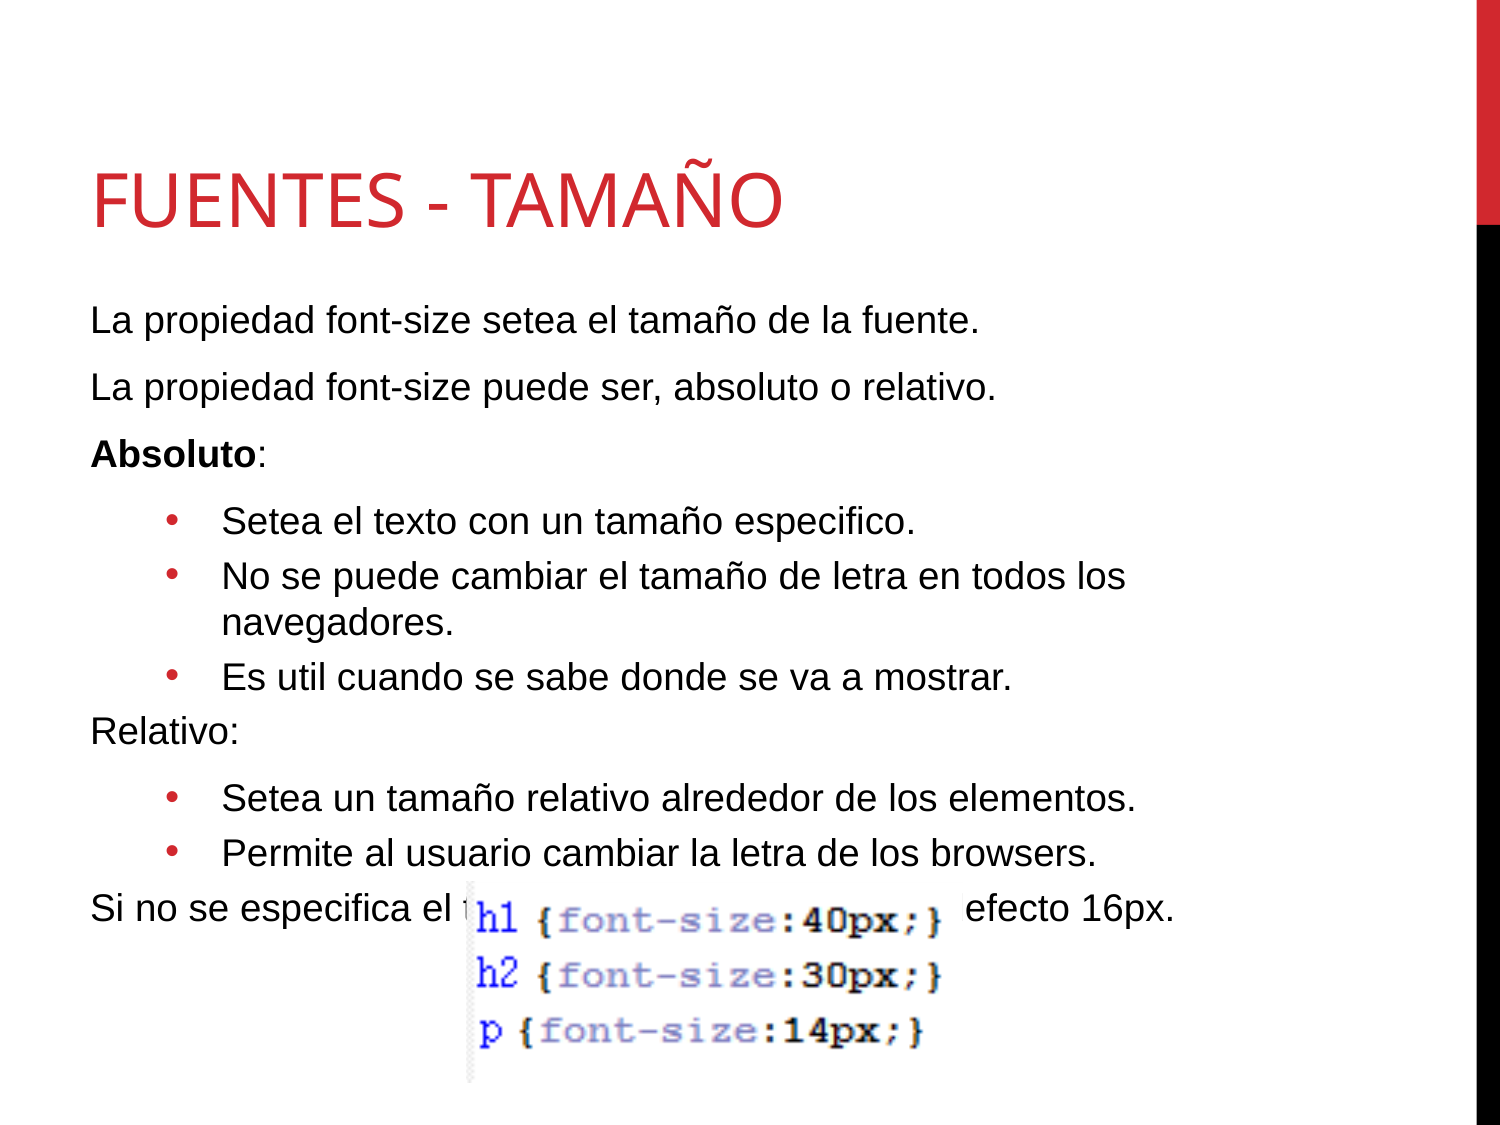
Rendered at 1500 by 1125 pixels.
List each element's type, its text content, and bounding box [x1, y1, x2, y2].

text_box [466, 881, 963, 1083]
list La propiedad font-size setea el tamaño de la fuente. La propiedad font-size puede ser, absoluto o relativo. Absoluto: Setea el texto con un tamaño especifico. No se puede cambiar el tamaño de letra en todos los navegadores. Es util cuando se sabe donde se va a mostrar. Relativo: Setea un tamaño relativo alrededor de los elementos. Permite al usuario cambiar la letra de los browsers. Si no se especifica el tamaño de la fuente, es por defecto 16px. [75, 287, 1325, 858]
title Fuentes - Tamaño [75, 25, 1025, 250]
